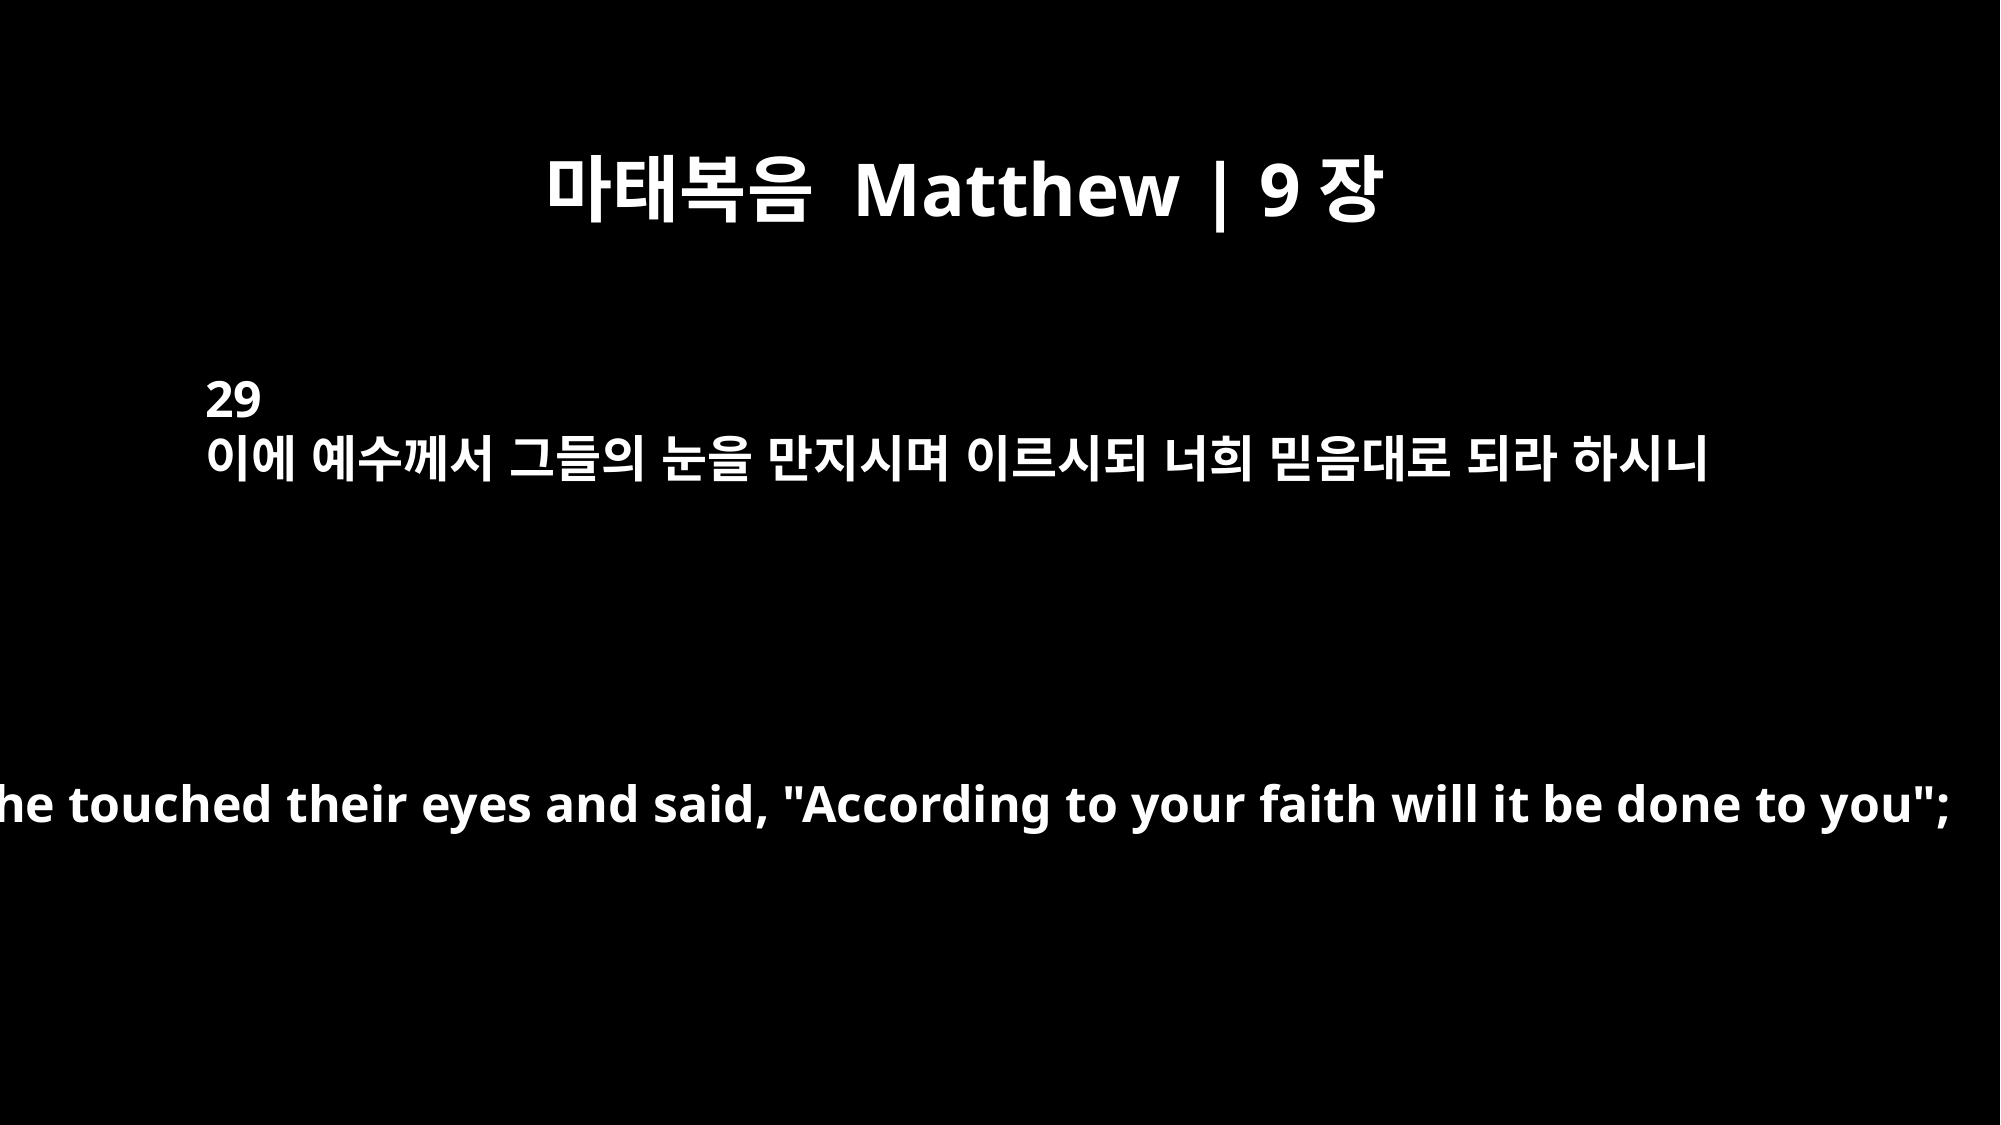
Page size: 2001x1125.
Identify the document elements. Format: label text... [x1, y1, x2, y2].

text_box Then he touched their eyes and said, "According to your faith will it be done to you"; [0, 764, 1967, 840]
text_box 29 이에 예수께서 그들의 눈을 만지시며 이르시되 너희 믿음대로 되라 하시니 [190, 359, 1727, 495]
text_box 마태복음 Matthew | 9장 [530, 136, 1401, 239]
